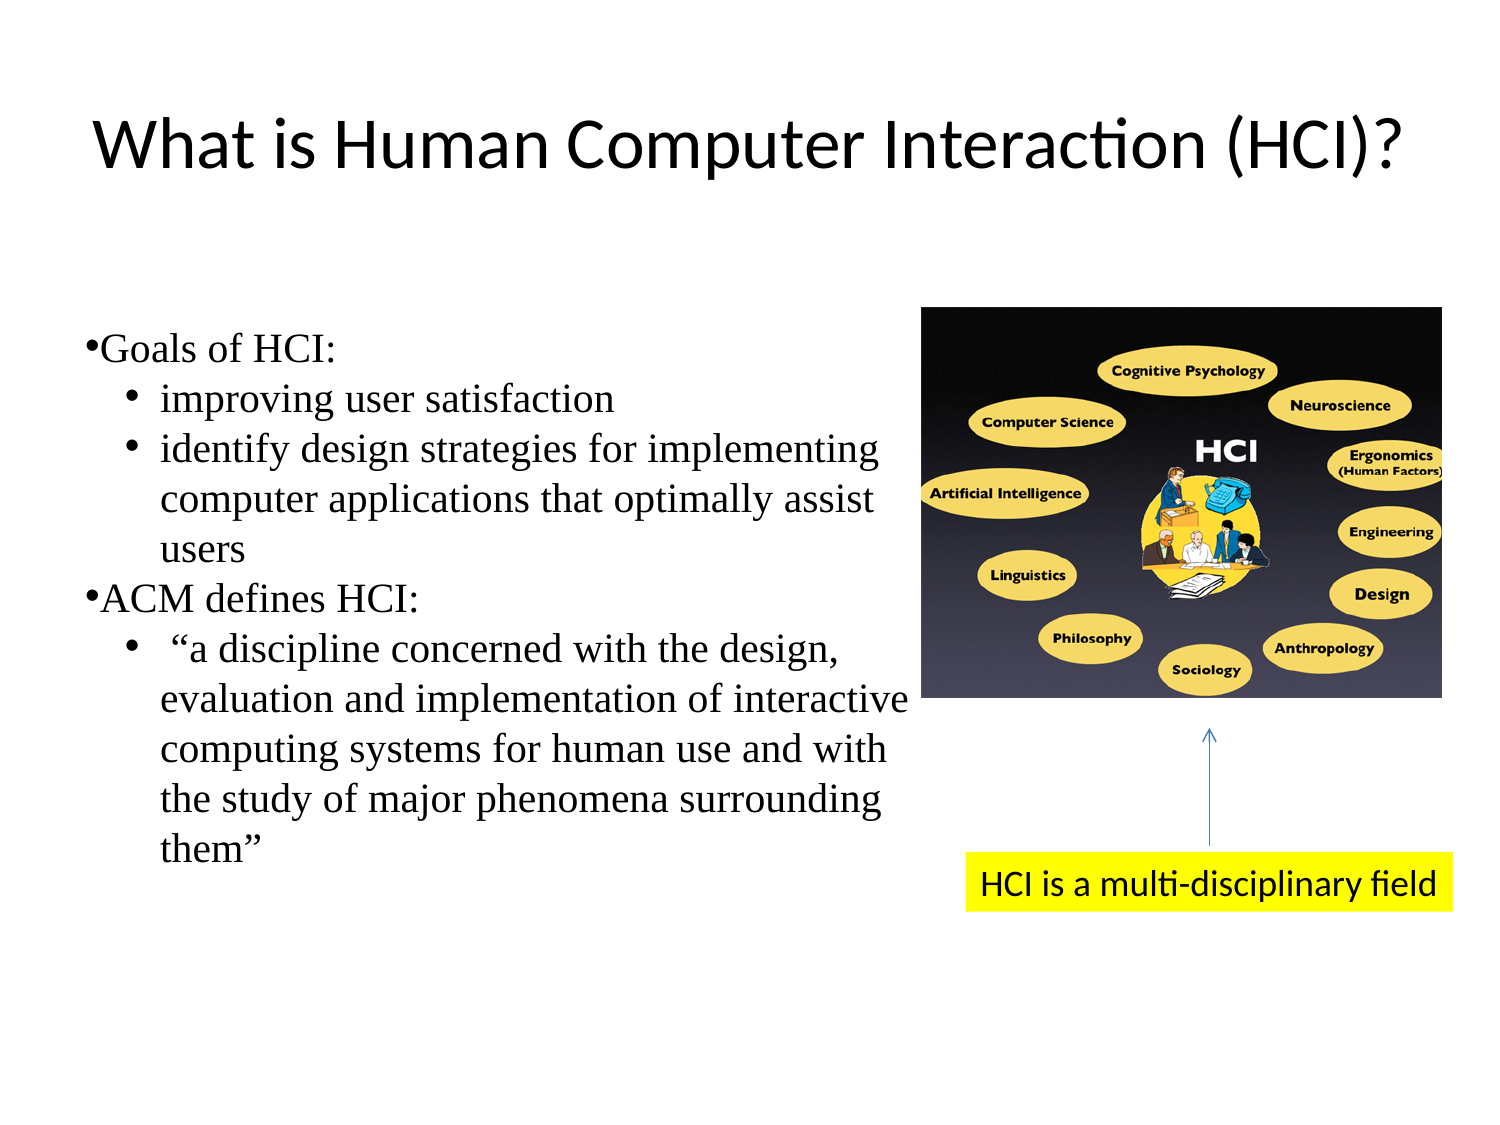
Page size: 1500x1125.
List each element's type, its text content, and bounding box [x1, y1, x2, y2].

text_box HCI is a multi-disciplinary field [965, 851, 1453, 912]
picture [921, 307, 1442, 698]
text_box Goals of HCI: improving user satisfaction identify design strategies for implementing computer applications that optimally assist users ACM defines HCI: “a discipline concerned with the design, evaluation and implementation of interactive computing systems for human use and with the study of major phenomena surrounding them” [70, 312, 928, 928]
title What is Human Computer Interaction (HCI)? [75, 45, 1425, 233]
